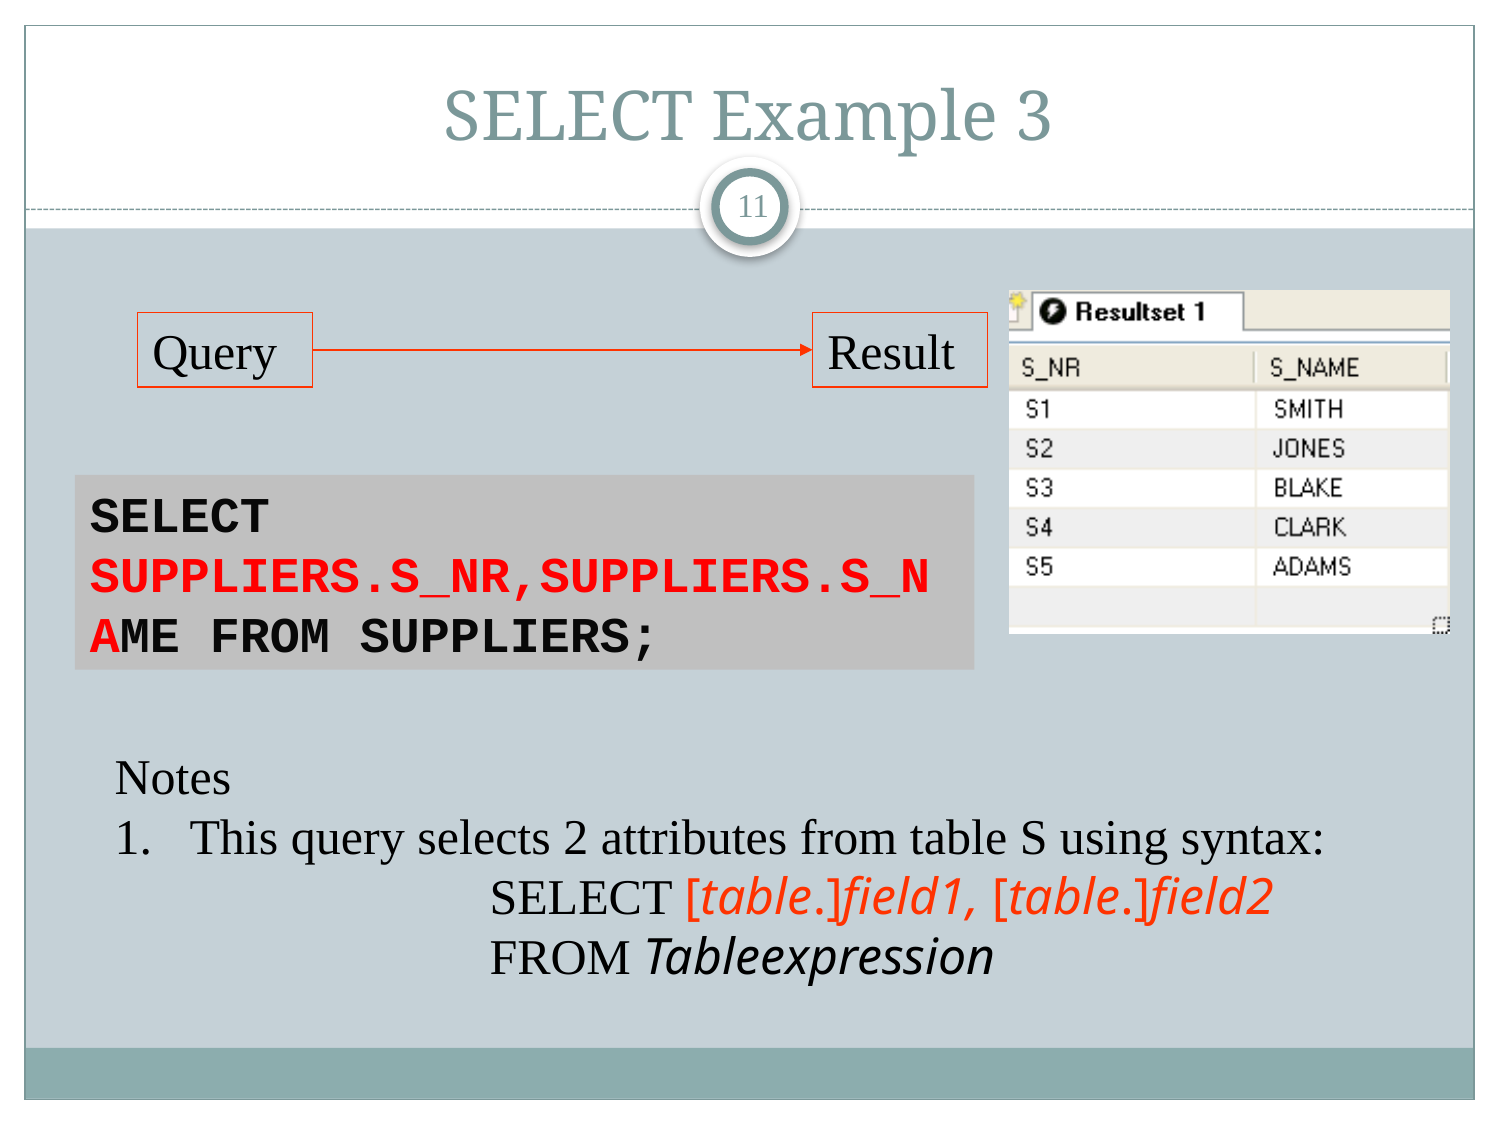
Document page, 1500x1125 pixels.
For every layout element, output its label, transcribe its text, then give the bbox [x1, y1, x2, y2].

slide_number 11 [715, 168, 791, 241]
text_box SELECT SUPPLIERS.S_NR,SUPPLIERS.S_NAME FROM SUPPLIERS; [74, 474, 975, 670]
text_box Query [137, 312, 313, 388]
title SELECT Example 3 [49, 37, 1450, 162]
text_box Notes This query selects 2 attributes from table S using syntax: SELECT [table.]field1, [table.]field2 FROM Tableexpression [99, 737, 1438, 1053]
text_box Result [812, 312, 988, 388]
picture [1009, 290, 1450, 634]
